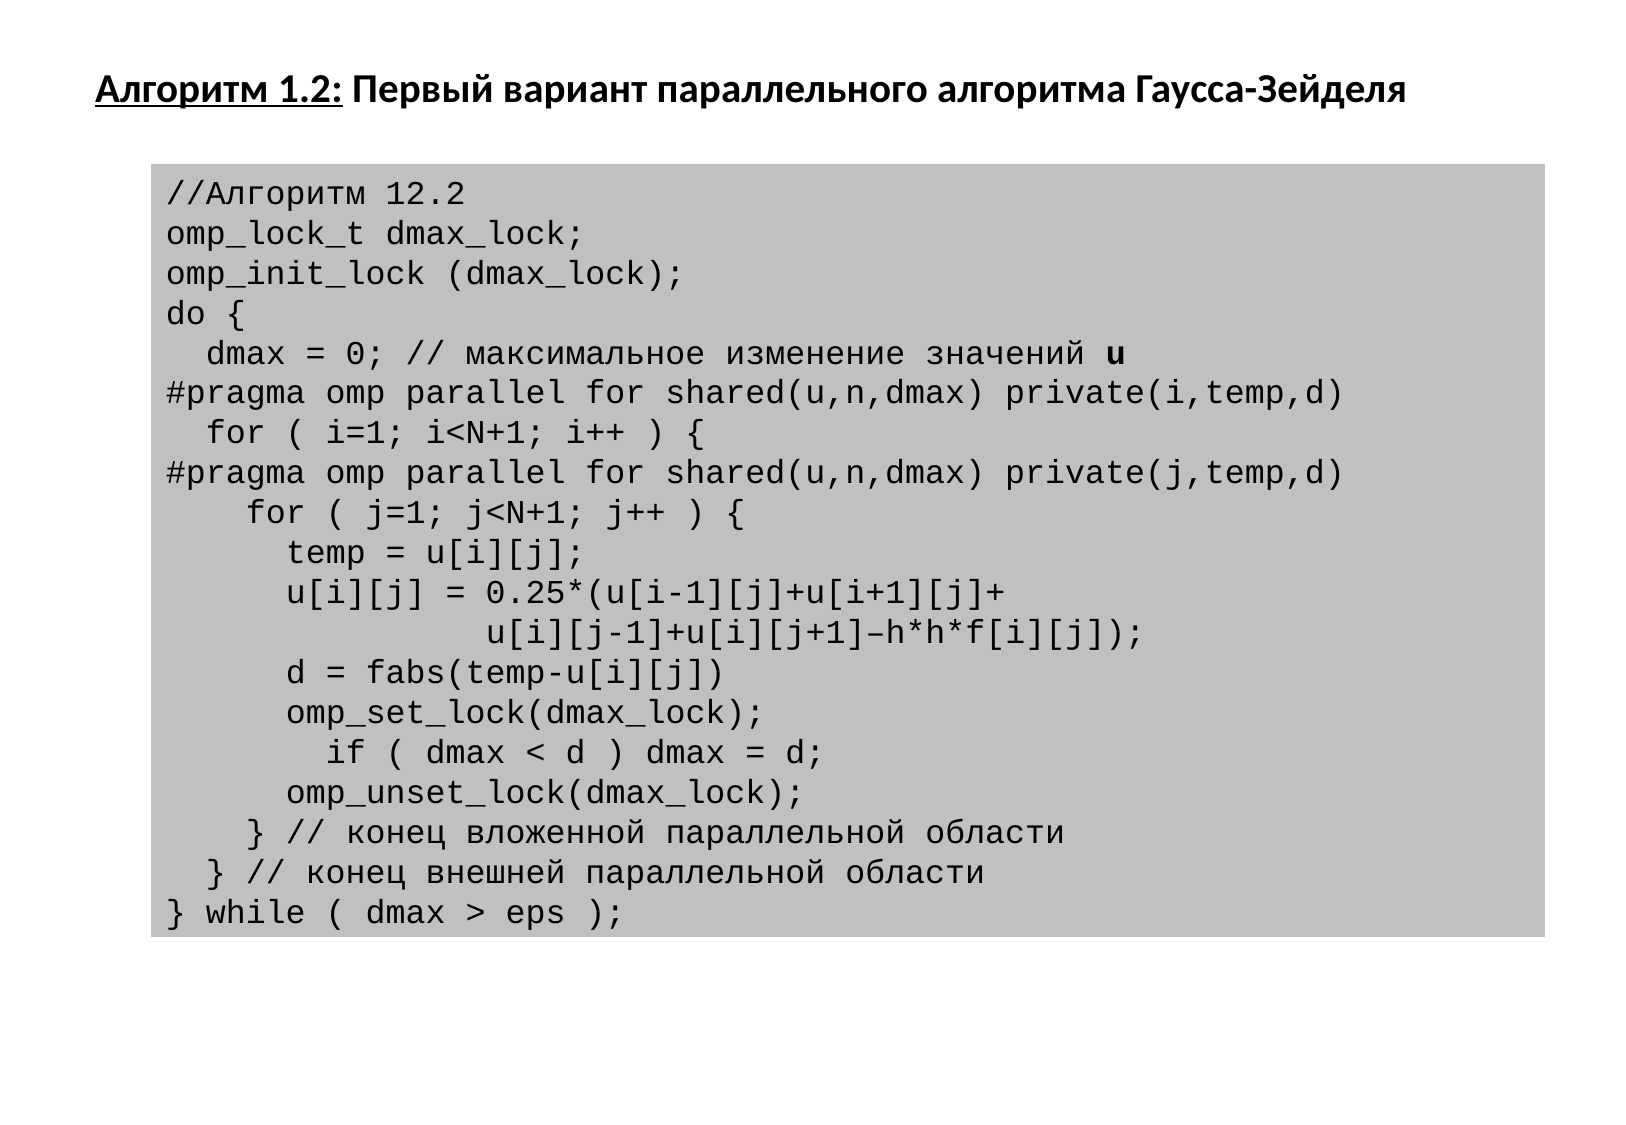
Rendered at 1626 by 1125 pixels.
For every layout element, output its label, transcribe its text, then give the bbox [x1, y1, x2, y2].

title Алгоритм 1.2: Первый вариант параллельного алгоритма Гаусса-Зейделя [79, 33, 1547, 126]
text_box //Алгоритм 12.2 omp_lock_t dmax_lock; omp_init_lock (dmax_lock); do { dmax = 0; // максимальное изменение значений u #pragma omp parallel for shared(u,n,dmax) private(i,temp,d) for ( i=1; i<N+1; i++ ) { #pragma omp parallel for shared(u,n,dmax) private(j,temp,d) for ( j=1; j<N+1; j++ ) { temp = u[i][j]; u[i][j] = 0.25*(u[i-1][j]+u[i+1][j]+ u[i][j-1]+u[i][j+1]–h*h*f[i][j]); d = fabs(temp-u[i][j]) omp_set_lock(dmax_lock); if ( dmax < d ) dmax = d; omp_unset_lock(dmax_lock); } // конец вложенной параллельной области } // конец внешней параллельной области } while ( dmax > eps ); [151, 163, 1545, 937]
